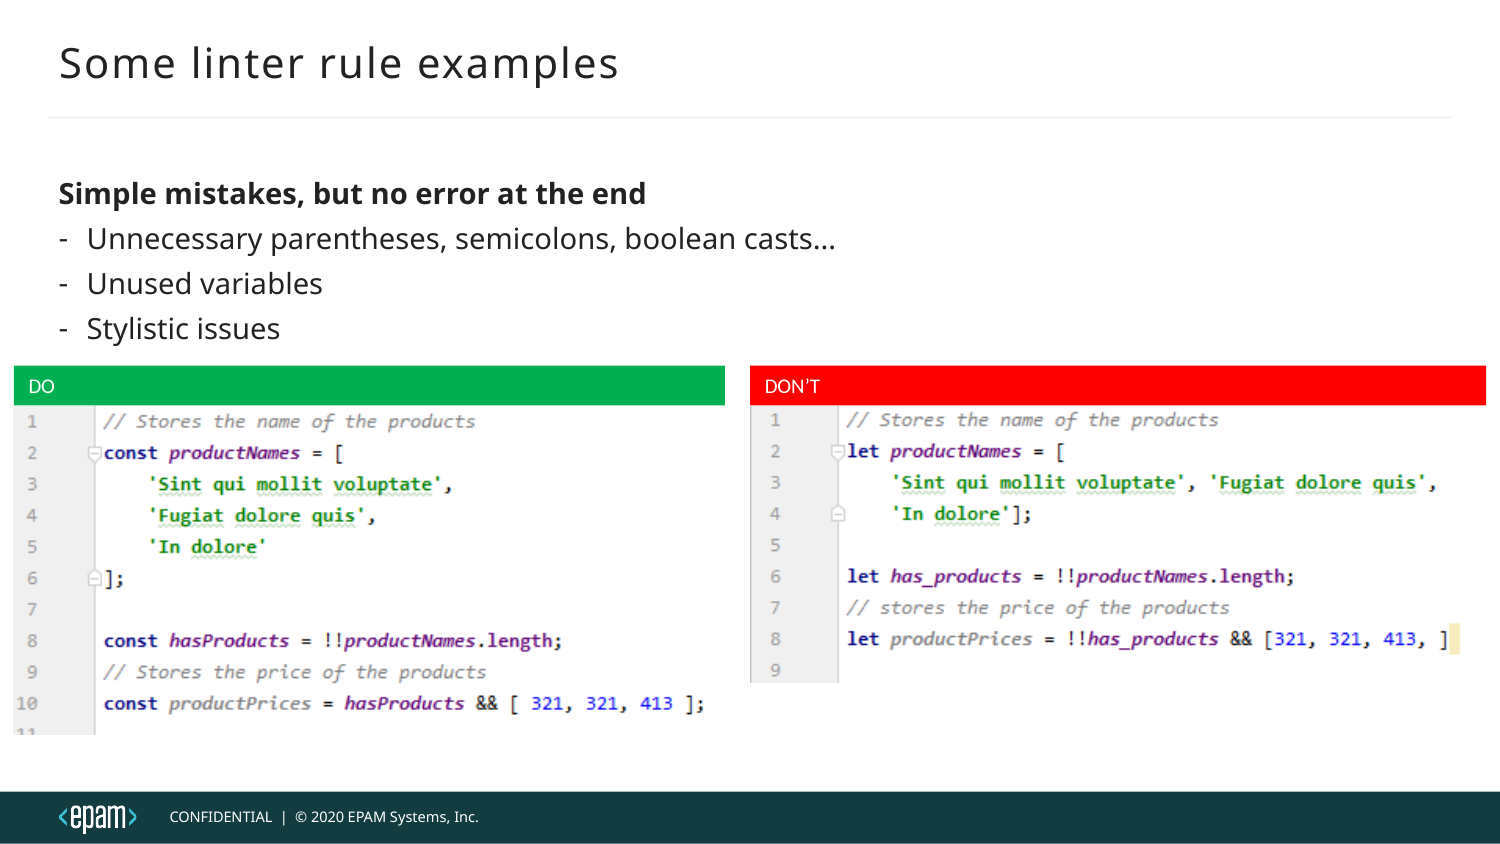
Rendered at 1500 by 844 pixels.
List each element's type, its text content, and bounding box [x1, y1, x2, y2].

text_box DON’T [750, 365, 1487, 406]
list Simple mistakes, but no error at the end Unnecessary parentheses, semicolons, boolean casts... Unused variables Stylistic issues [58, 177, 1442, 735]
title Some linter rule examples [59, 37, 1442, 87]
picture [749, 406, 1487, 683]
picture [13, 406, 725, 735]
text_box DO [13, 365, 725, 406]
